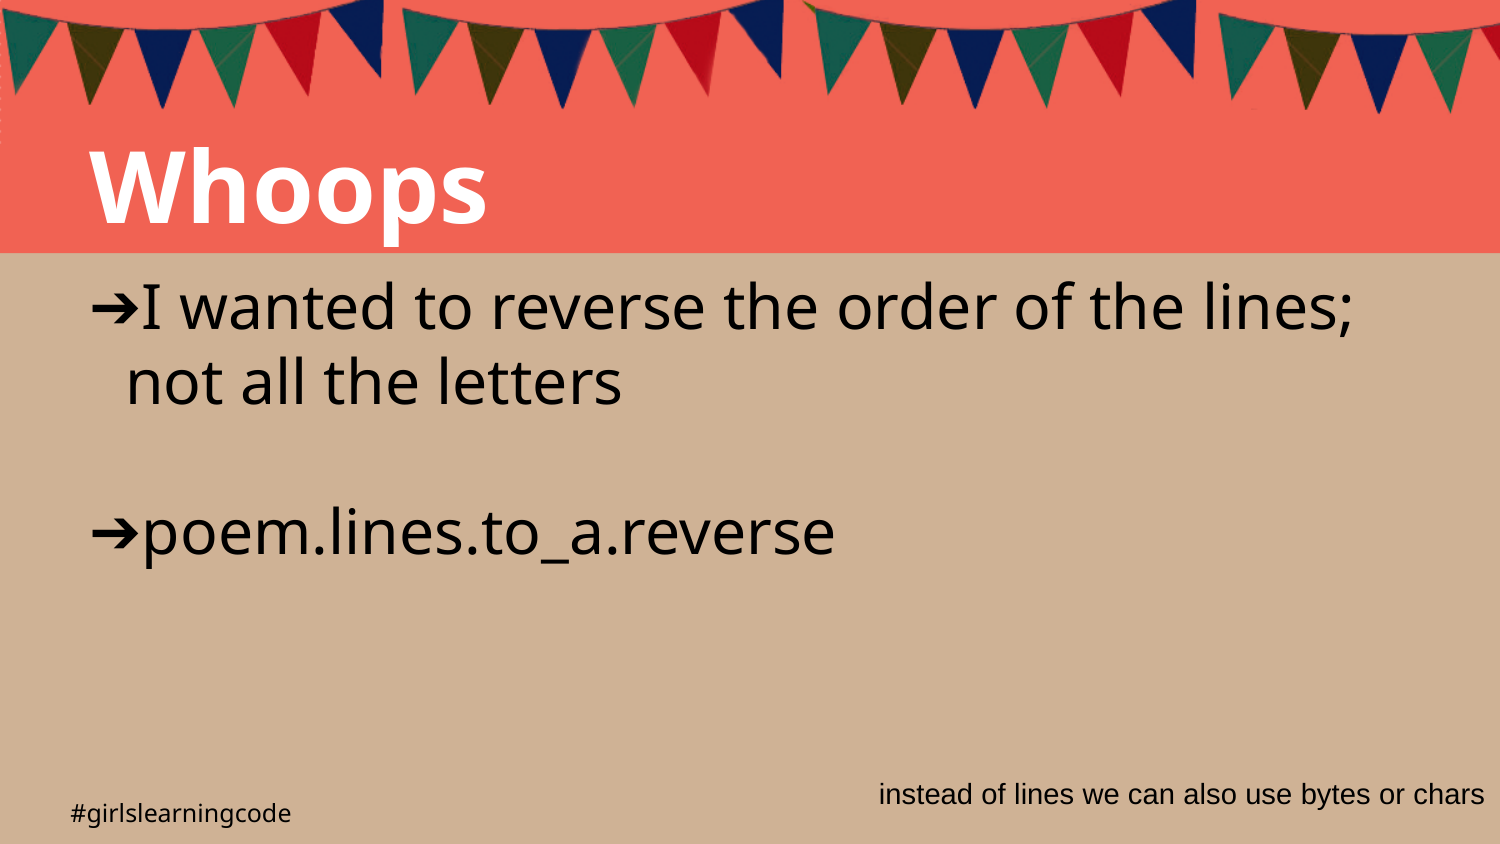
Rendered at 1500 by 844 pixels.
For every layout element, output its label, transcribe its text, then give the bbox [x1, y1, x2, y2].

text_box I wanted to reverse the order of the lines; not all the letters poem.lines.to_a.reverse [75, 252, 1425, 769]
text_box instead of lines we can also use bytes or chars [864, 768, 1500, 818]
picture [0, 0, 1500, 144]
text_box Whoops [75, 71, 1500, 259]
